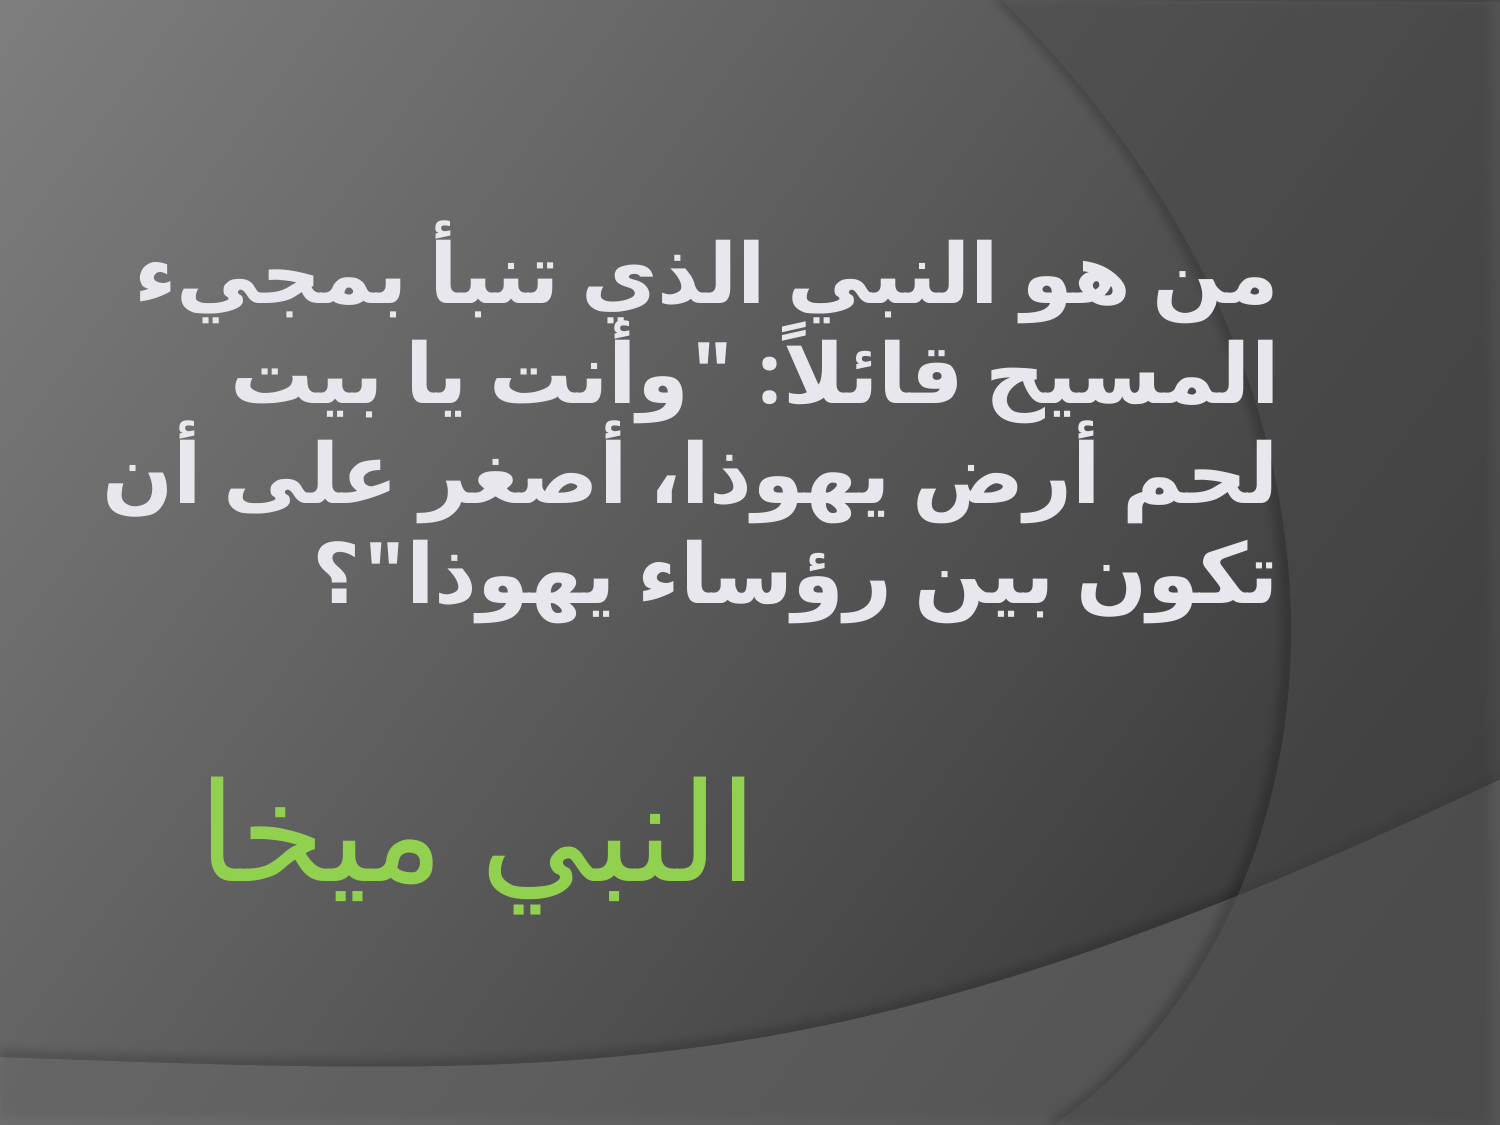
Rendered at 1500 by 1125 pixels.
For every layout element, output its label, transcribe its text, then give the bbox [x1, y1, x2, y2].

text_box النبي ميخا [0, 675, 773, 917]
title من هو النبي الذي تنبأ بمجيء المسيح قائلاً: "وأنت يا بيت لحم أرض يهوذا، أصغر على أن تكون بين رؤساء يهوذا"؟ [75, 212, 1288, 313]
